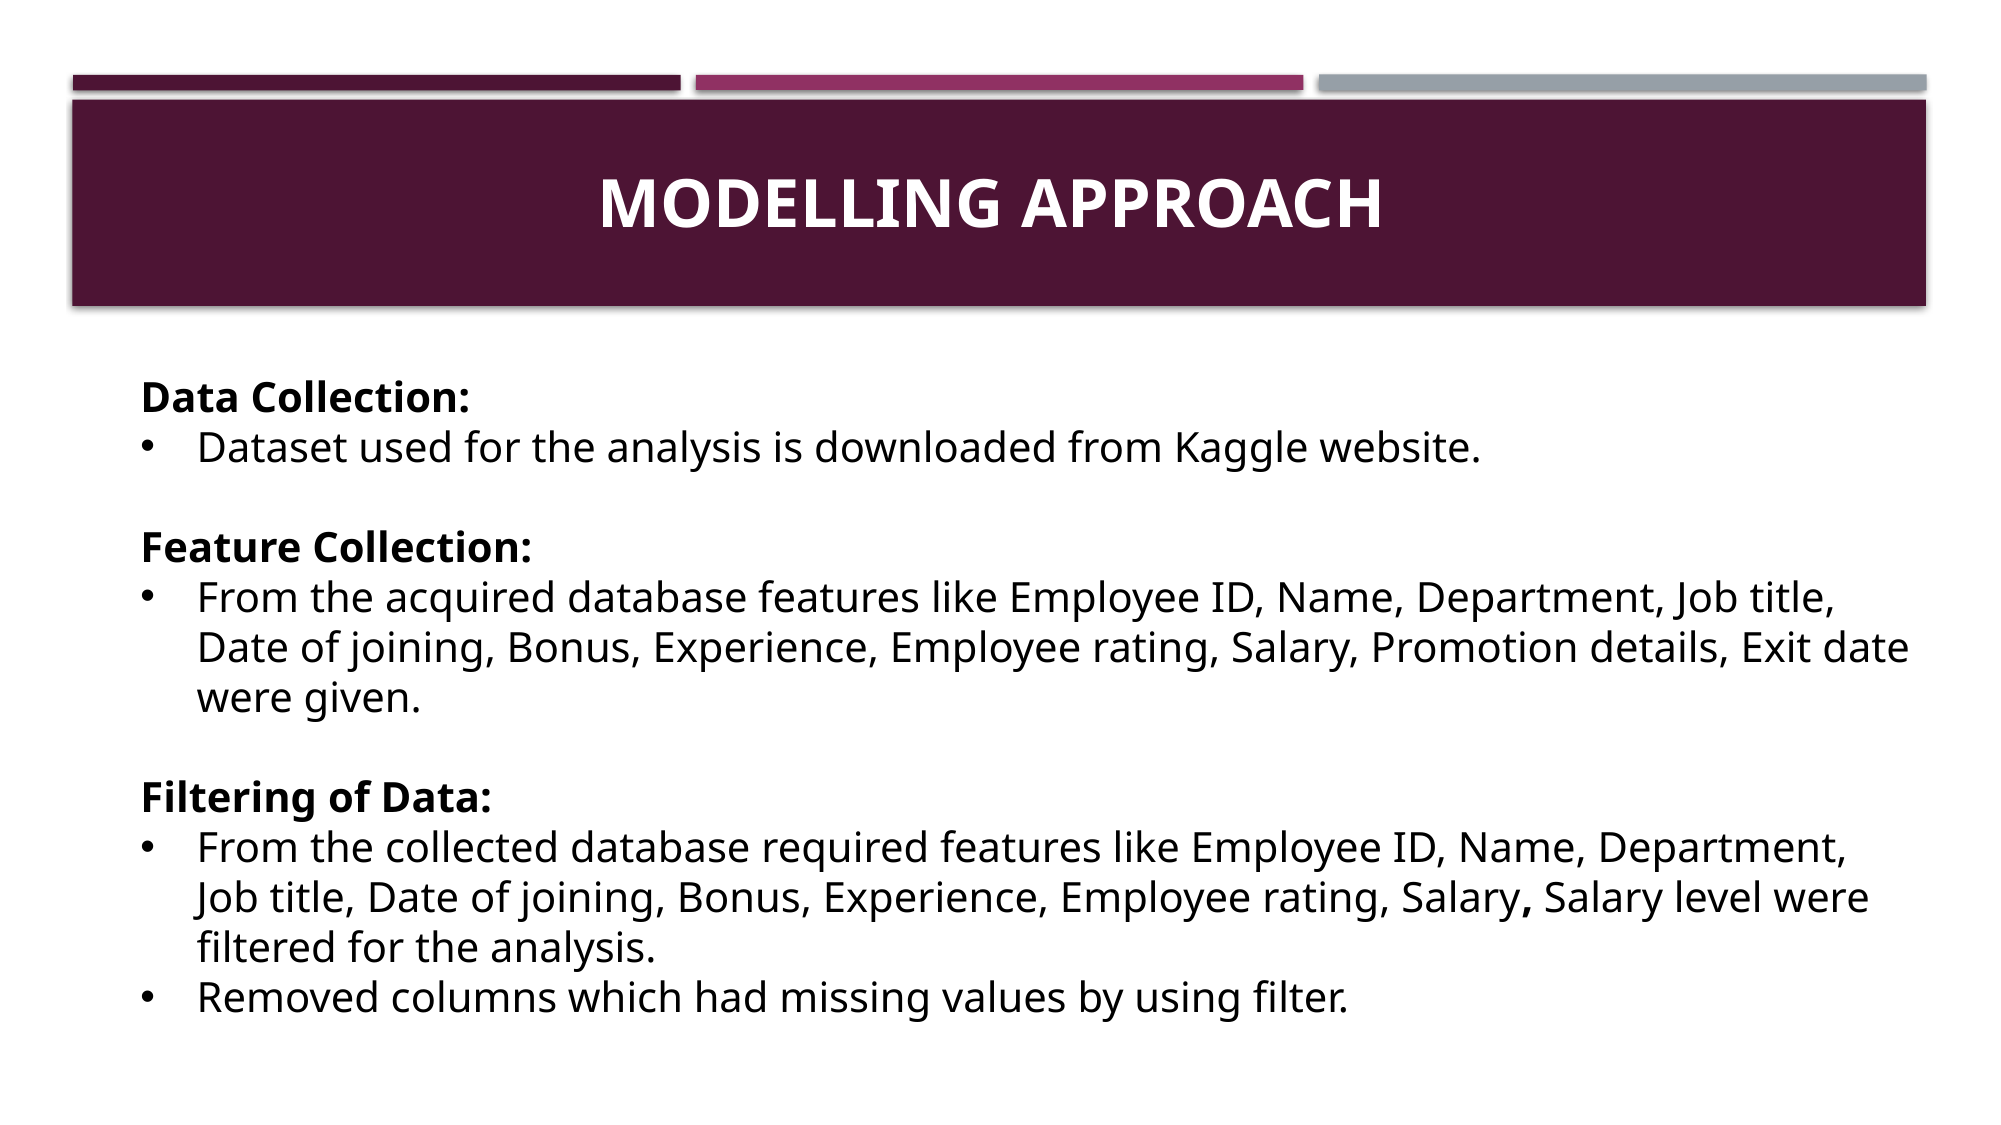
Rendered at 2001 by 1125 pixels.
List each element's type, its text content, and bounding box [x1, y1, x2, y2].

title Modelling Approach [94, 119, 1904, 282]
text_box Data Collection: Dataset used for the analysis is downloaded from Kaggle website. Feature Collection: From the acquired database features like Employee ID, Name, Department, Job title, Date of joining, Bonus, Experience, Employee rating, Salary, Promotion details, Exit date were given. Filtering of Data: From the collected database required features like Employee ID, Name, Department, Job title, Date of joining, Bonus, Experience, Employee rating, Salary, Salary level were filtered for the analysis. Removed columns which had missing values by using filter. [125, 363, 1935, 1079]
